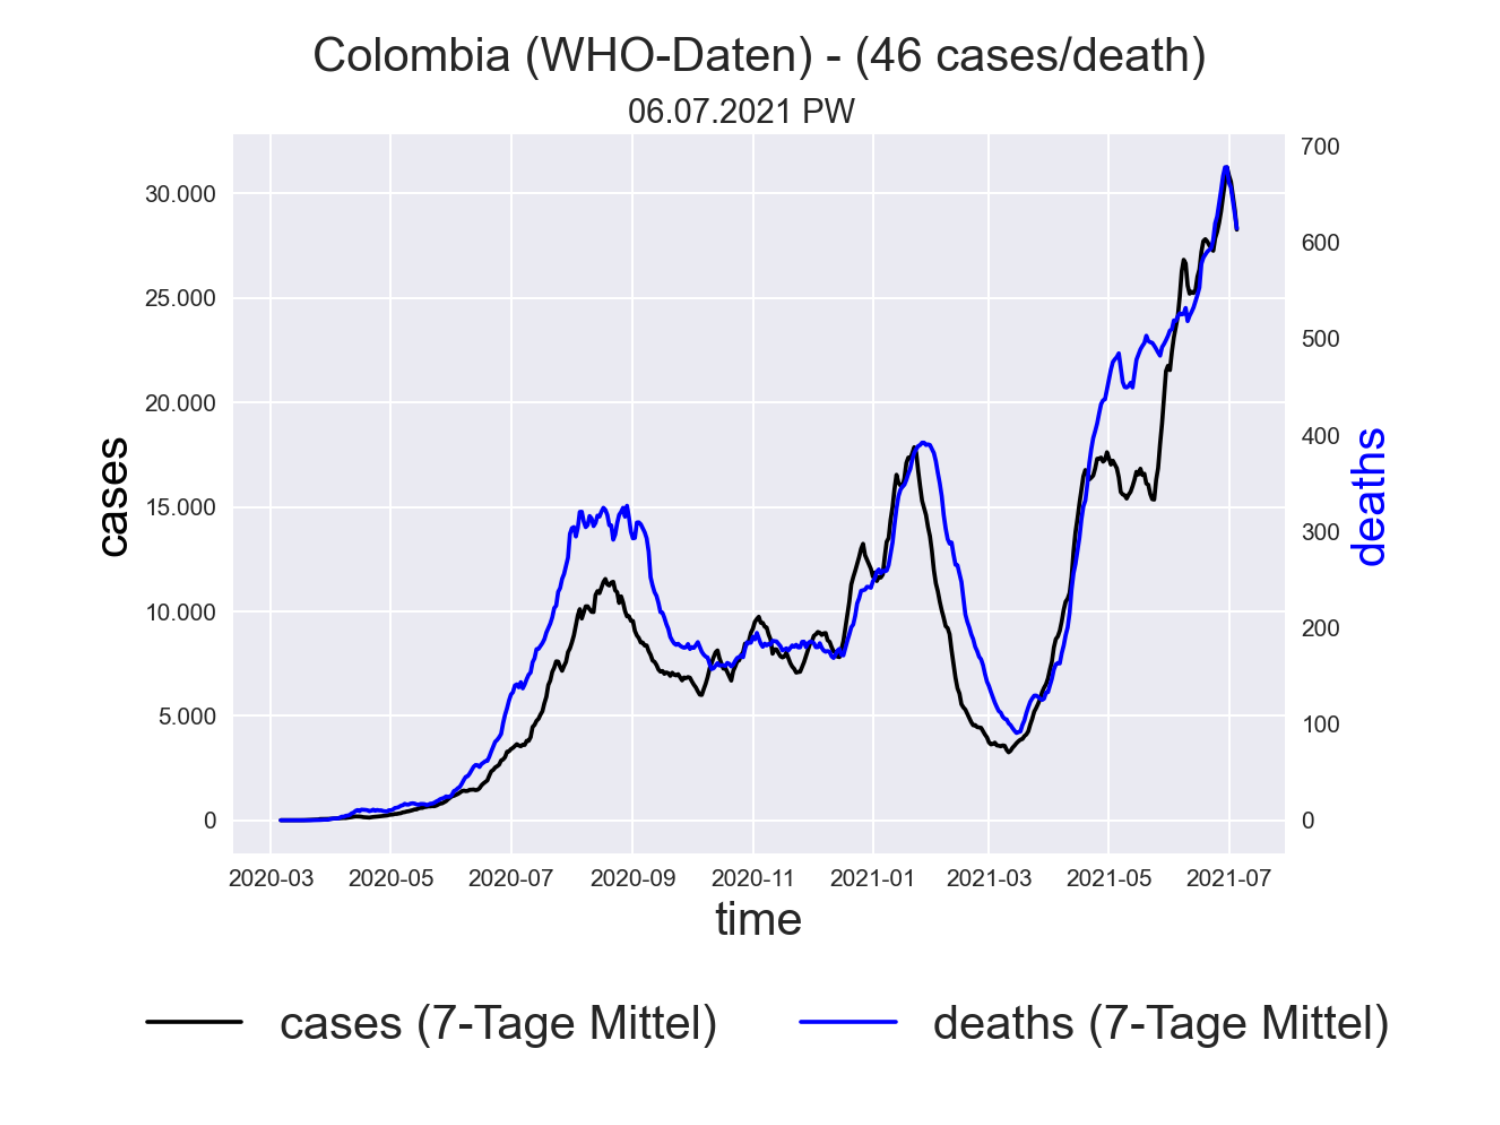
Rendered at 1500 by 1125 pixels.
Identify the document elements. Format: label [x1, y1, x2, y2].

picture [75, 18, 1424, 1083]
